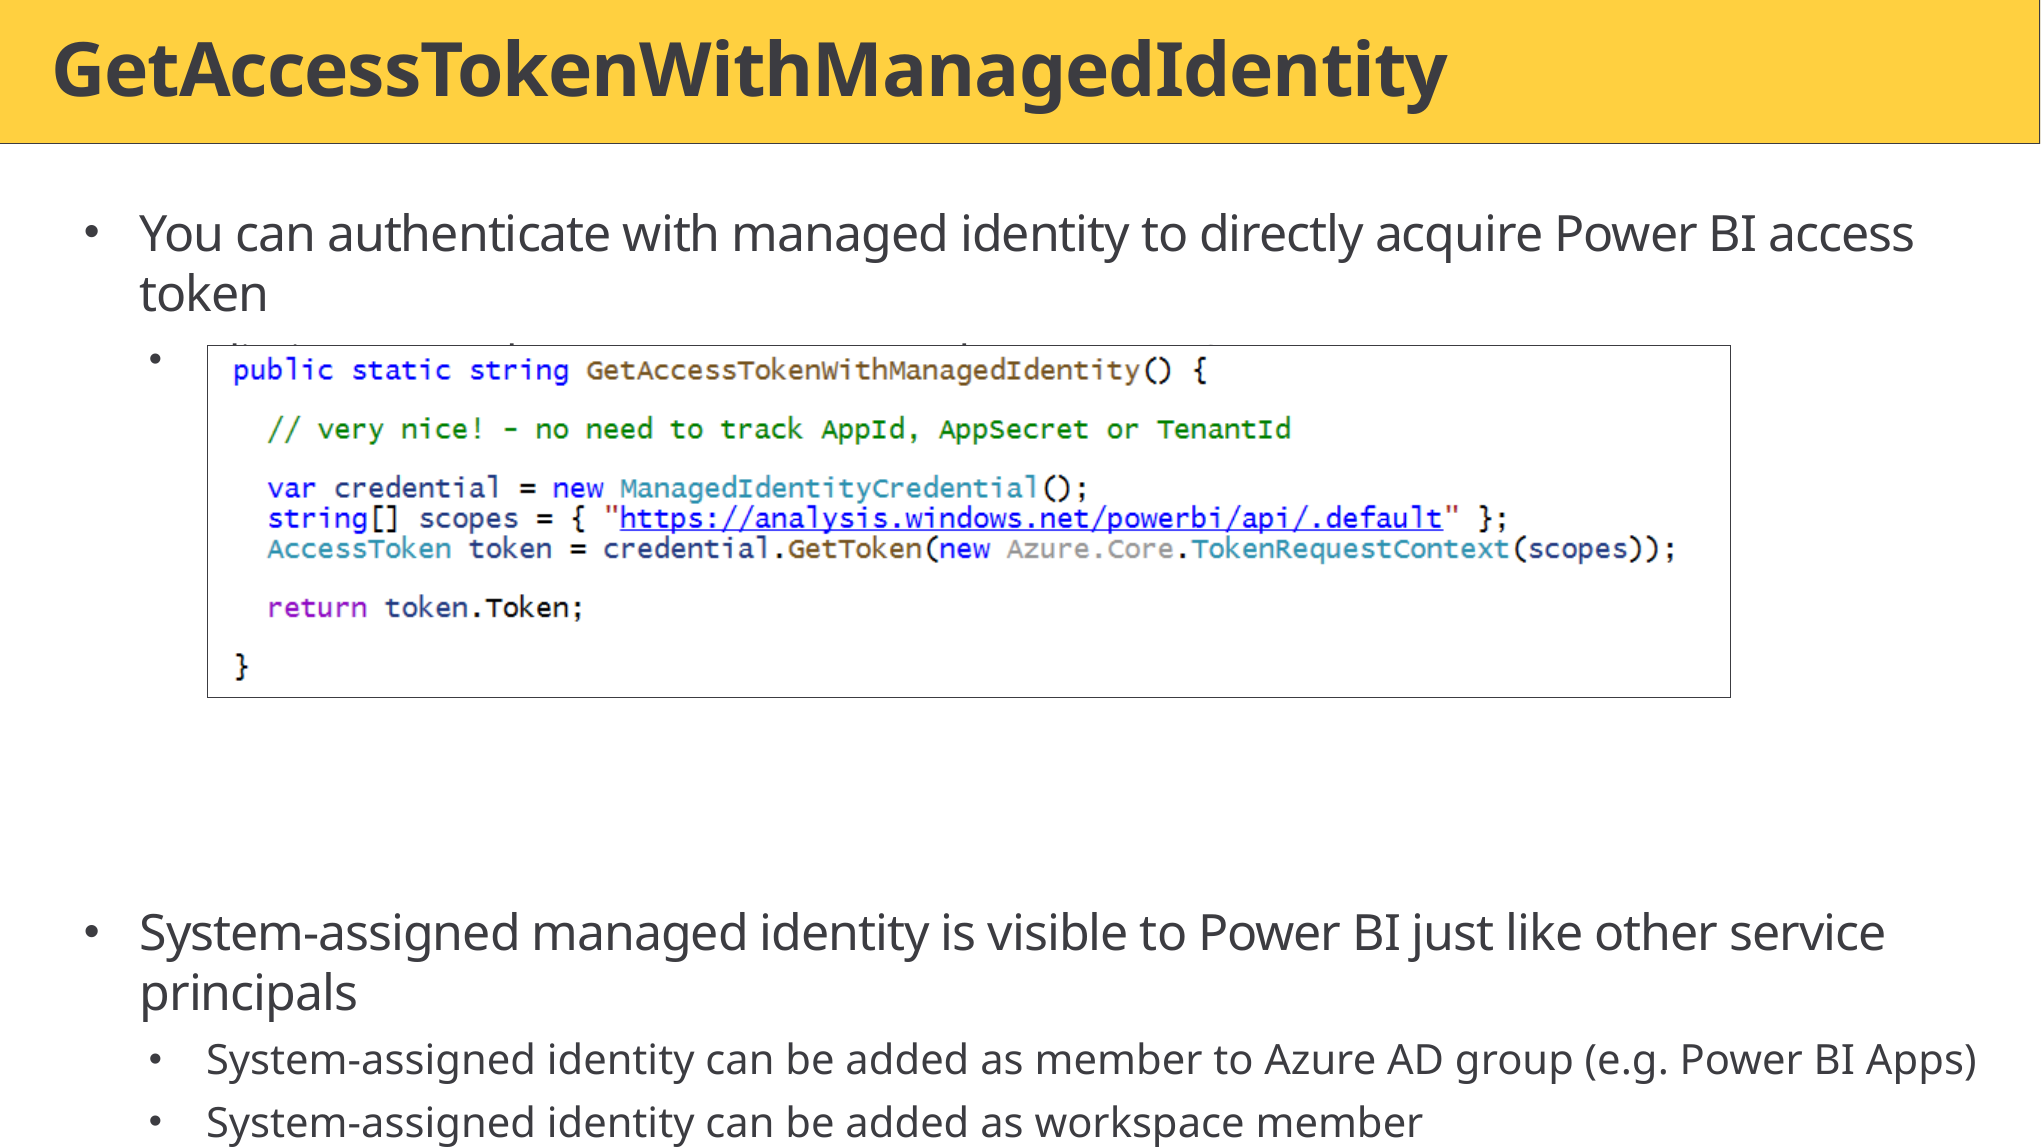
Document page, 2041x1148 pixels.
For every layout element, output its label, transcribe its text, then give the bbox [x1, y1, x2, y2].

list You can authenticate with managed identity to directly acquire Power BI access token Eliminates need to create, manage and secure AppSecret System-assigned managed identity is visible to Power BI just like other service principals System-assigned identity can be added as member to Azure AD group (e.g. Power BI Apps) System-assigned identity can be added as workspace member [83, 201, 1988, 948]
picture [206, 344, 1731, 699]
title GetAccessTokenWithManagedIdentity [51, 31, 1988, 113]
